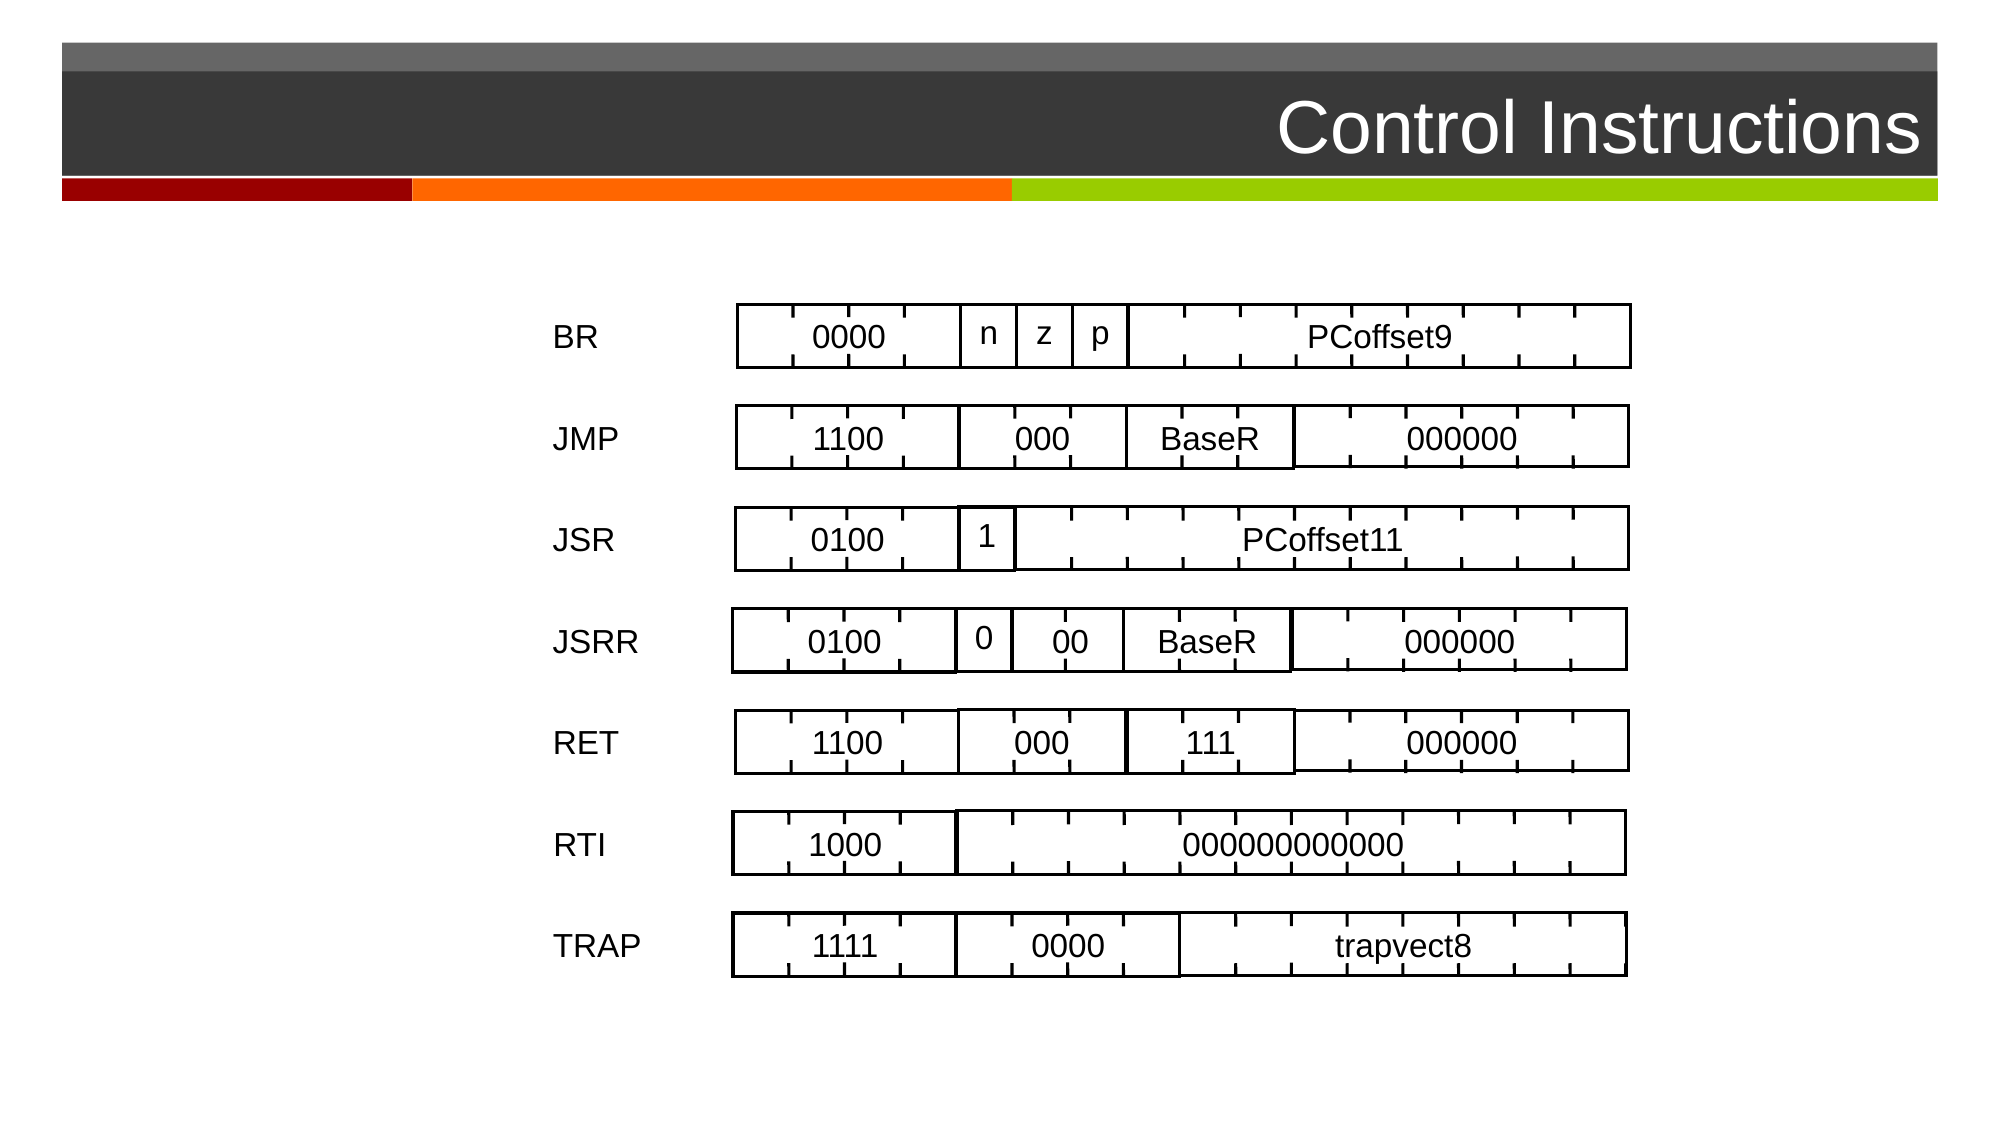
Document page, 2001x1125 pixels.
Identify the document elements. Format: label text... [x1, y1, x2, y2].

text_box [537, 505, 1630, 572]
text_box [537, 911, 1627, 978]
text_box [537, 810, 1627, 876]
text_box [537, 404, 1630, 470]
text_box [537, 708, 1630, 774]
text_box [537, 303, 1631, 369]
title Control Instructions [62, 71, 1938, 176]
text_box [537, 607, 1628, 673]
